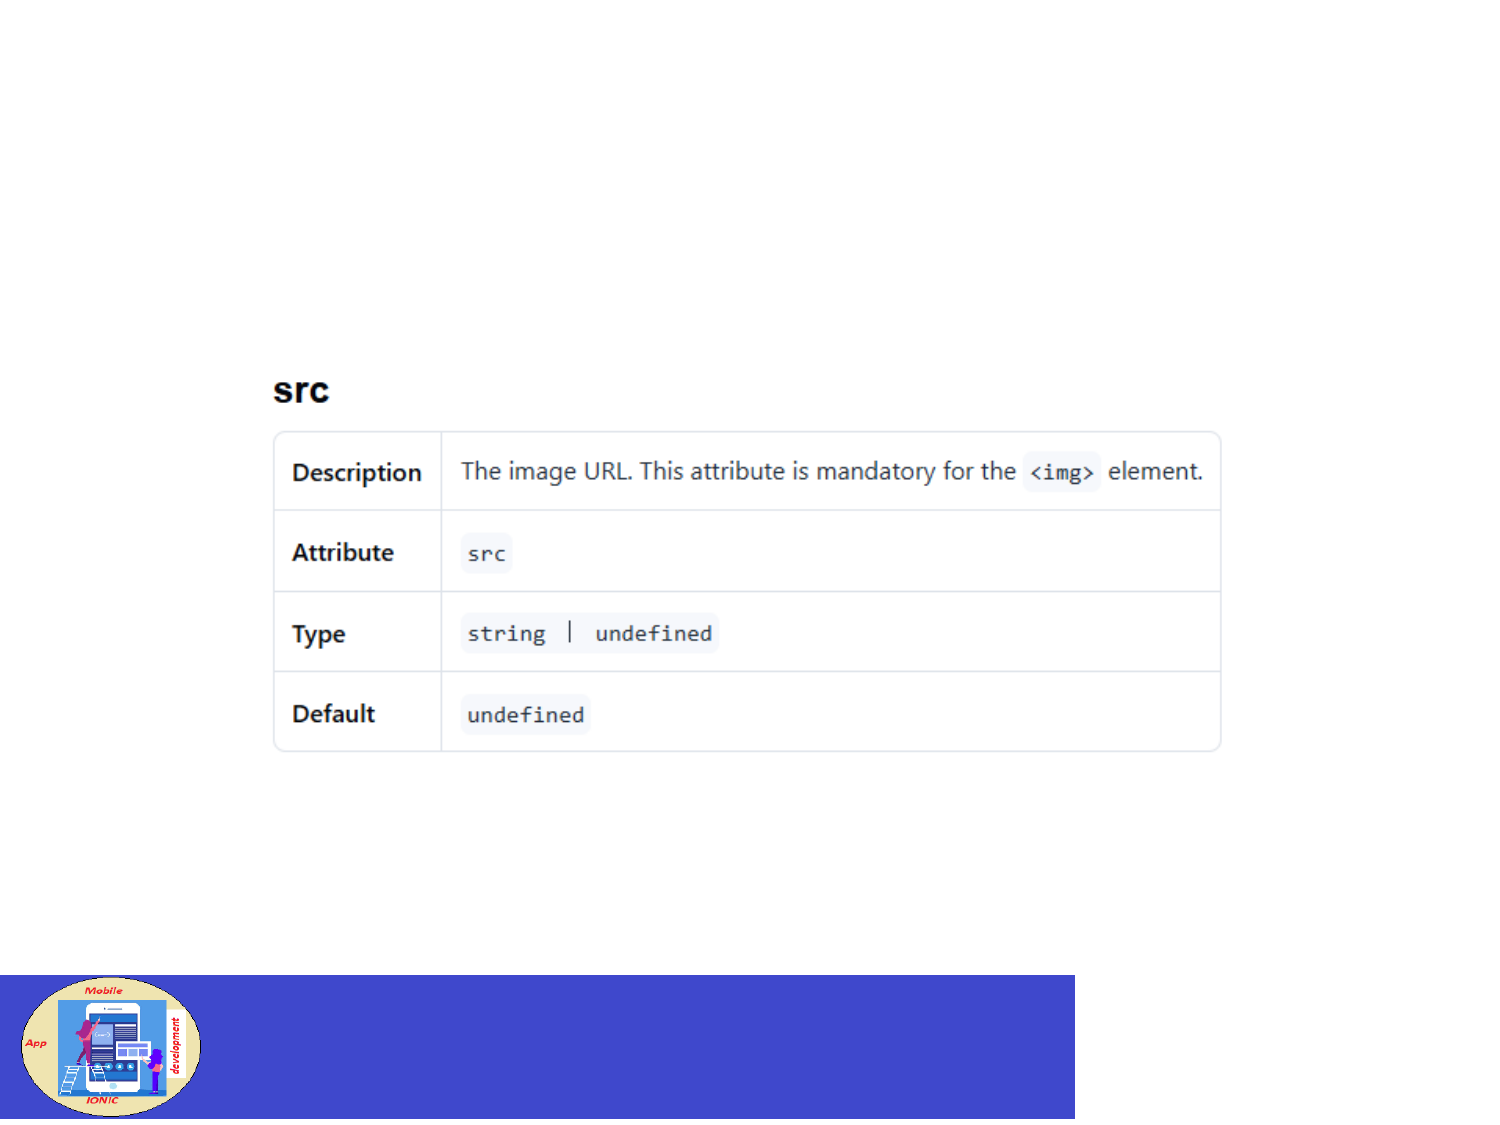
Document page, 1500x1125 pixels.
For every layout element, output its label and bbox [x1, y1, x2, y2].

picture [0, 975, 1075, 1119]
picture [253, 356, 1247, 769]
